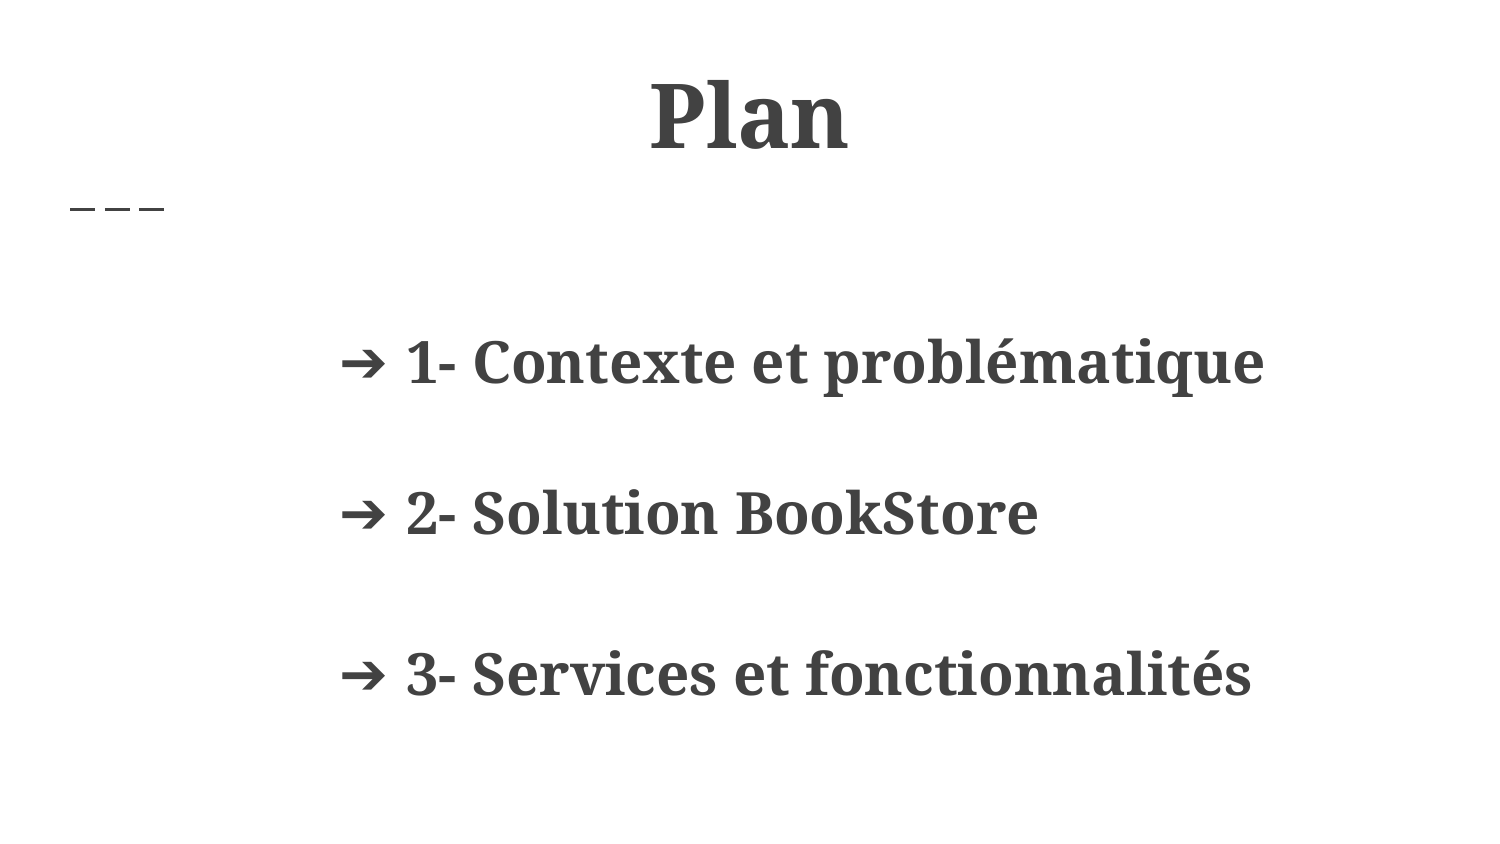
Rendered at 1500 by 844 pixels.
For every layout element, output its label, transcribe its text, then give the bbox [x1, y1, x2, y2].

list 1- Contexte et problématique 2- Solution BookStore 3- Services et fonctionnalités [316, 299, 1316, 762]
title Plan [51, 61, 1449, 182]
